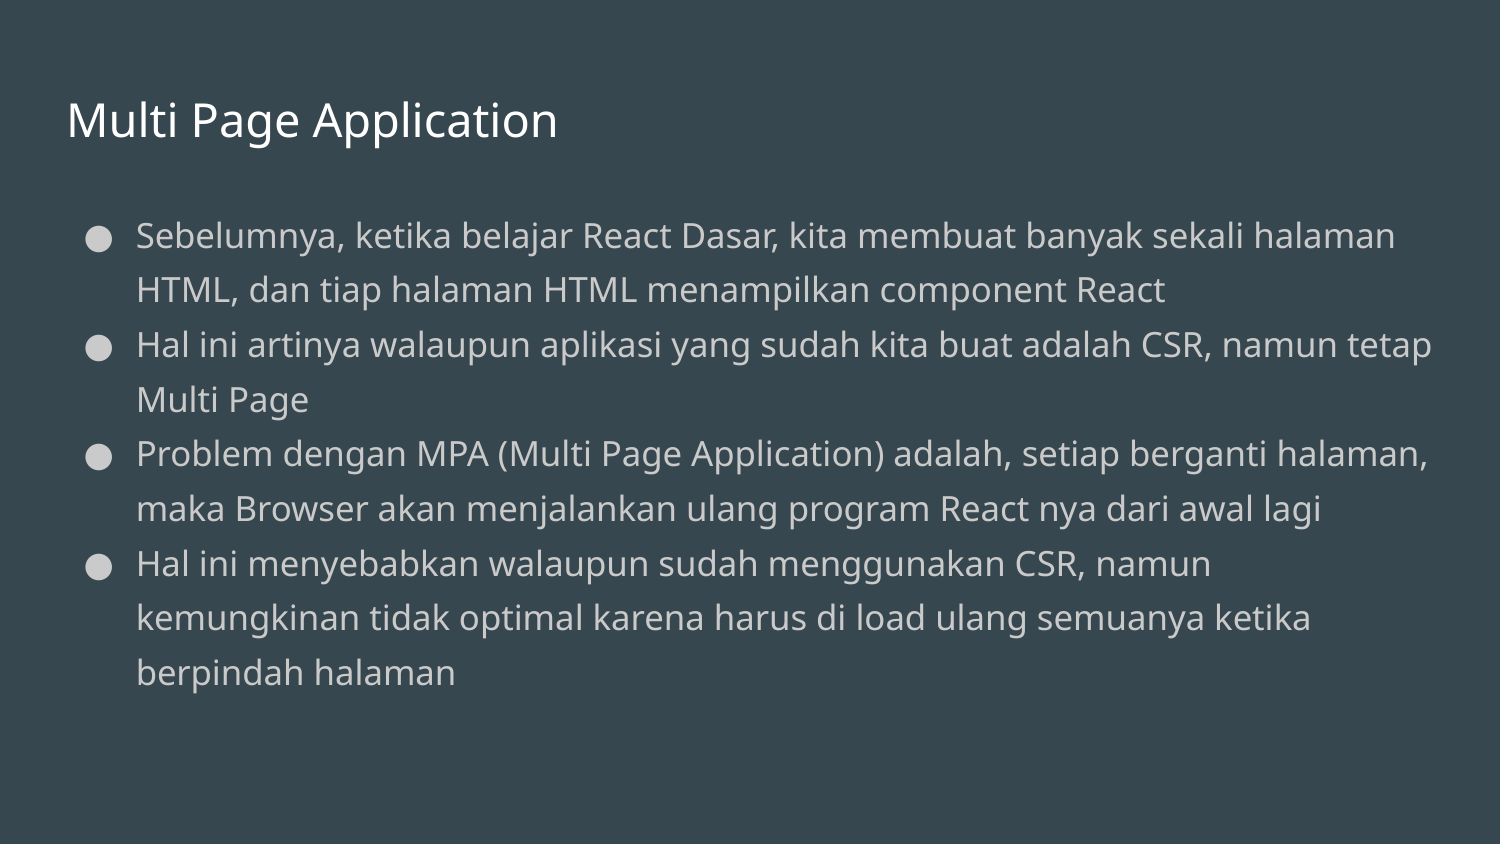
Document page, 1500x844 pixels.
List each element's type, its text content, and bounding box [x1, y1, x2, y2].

title Multi Page Application [51, 72, 1449, 167]
list Sebelumnya, ketika belajar React Dasar, kita membuat banyak sekali halaman HTML, dan tiap halaman HTML menampilkan component React Hal ini artinya walaupun aplikasi yang sudah kita buat adalah CSR, namun tetap Multi Page Problem dengan MPA (Multi Page Application) adalah, setiap berganti halaman, maka Browser akan menjalankan ulang program React nya dari awal lagi Hal ini menyebabkan walaupun sudah menggunakan CSR, namun kemungkinan tidak optimal karena harus di load ulang semuanya ketika berpindah halaman [51, 189, 1449, 750]
